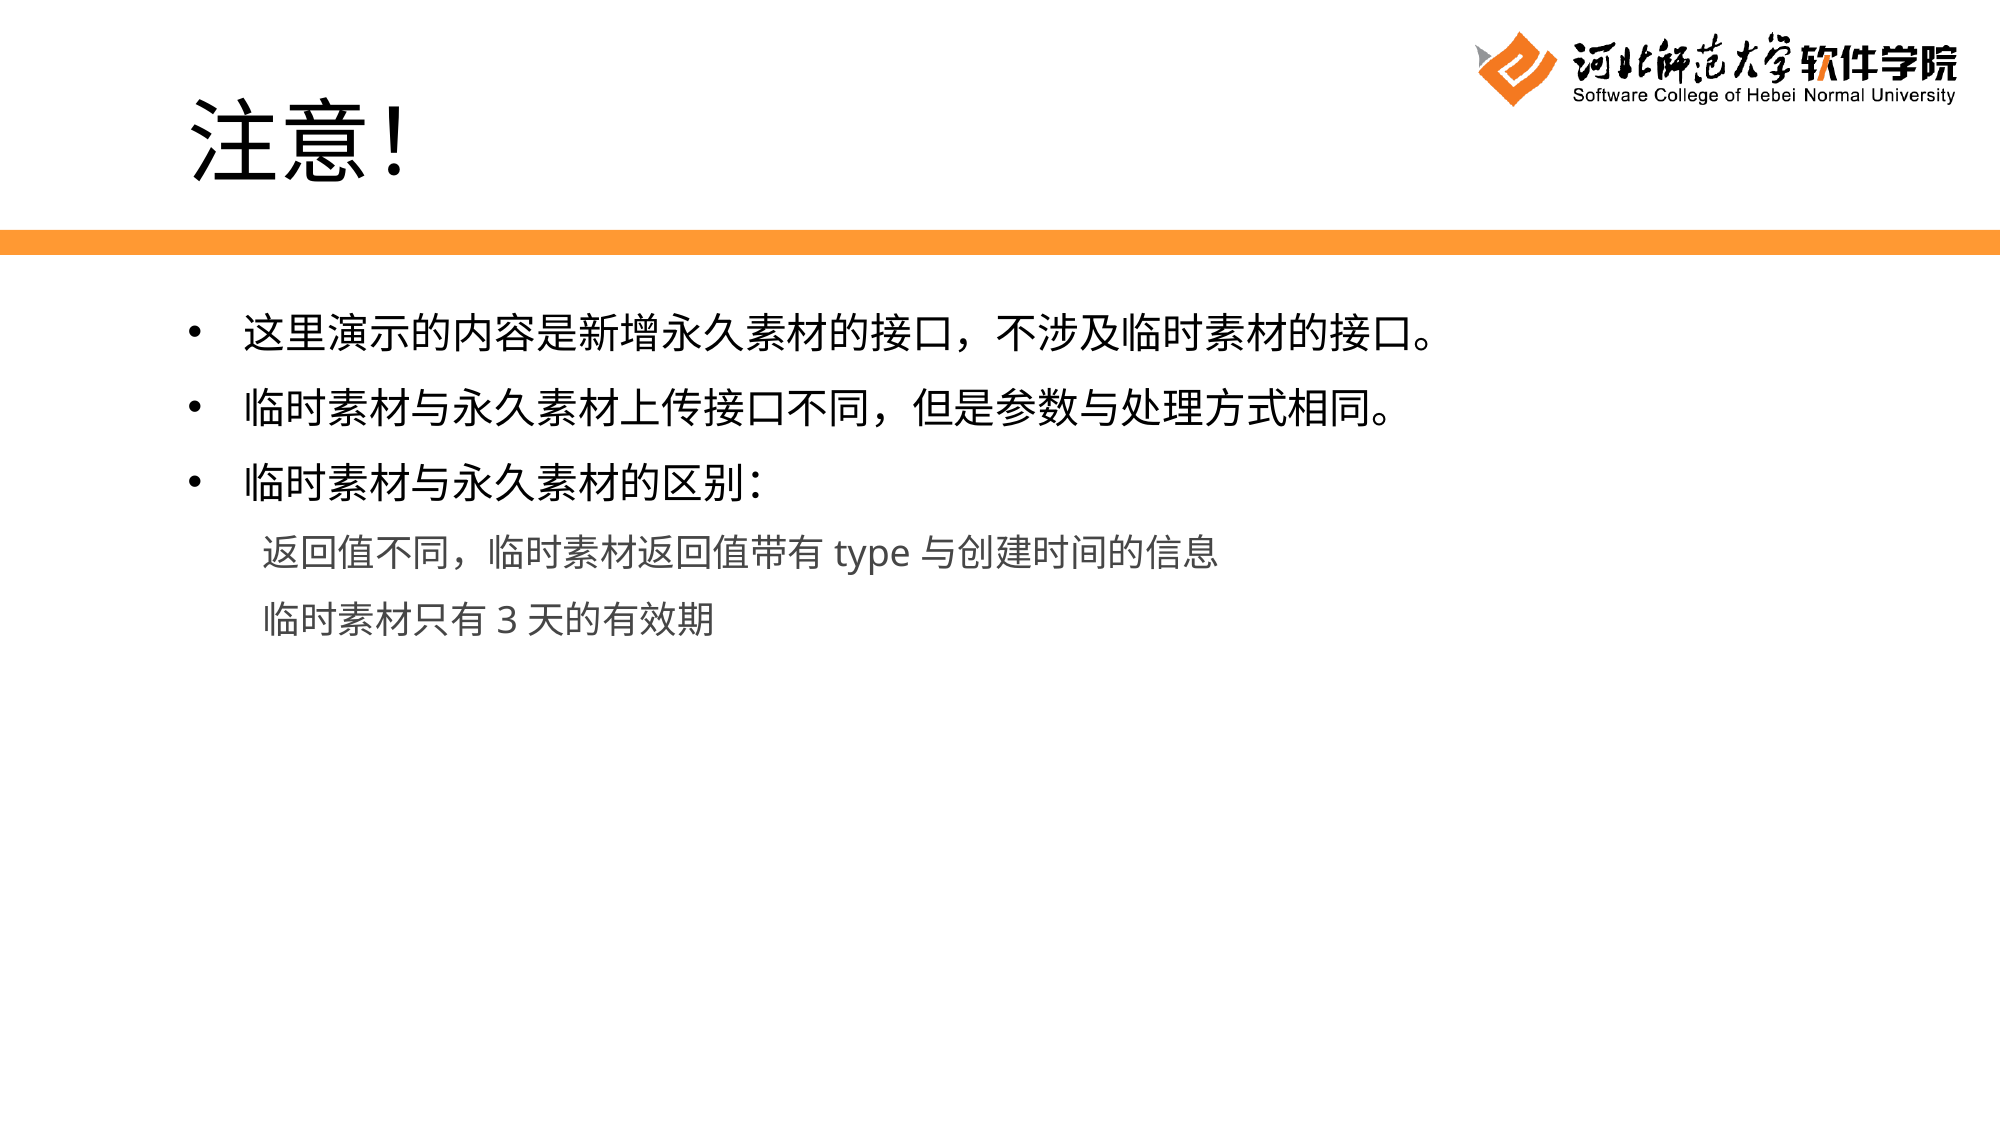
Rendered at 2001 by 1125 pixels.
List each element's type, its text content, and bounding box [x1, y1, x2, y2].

text_box 这里演示的内容是新增永久素材的接口，不涉及临时素材的接口。 临时素材与永久素材上传接口不同，但是参数与处理方式相同。 临时素材与永久素材的区别： 返回值不同，临时素材返回值带有type与创建时间的信息 临时素材只有3天的有效期 [172, 274, 1911, 649]
picture [1475, 31, 1957, 107]
list 注意！ [172, 89, 1000, 202]
